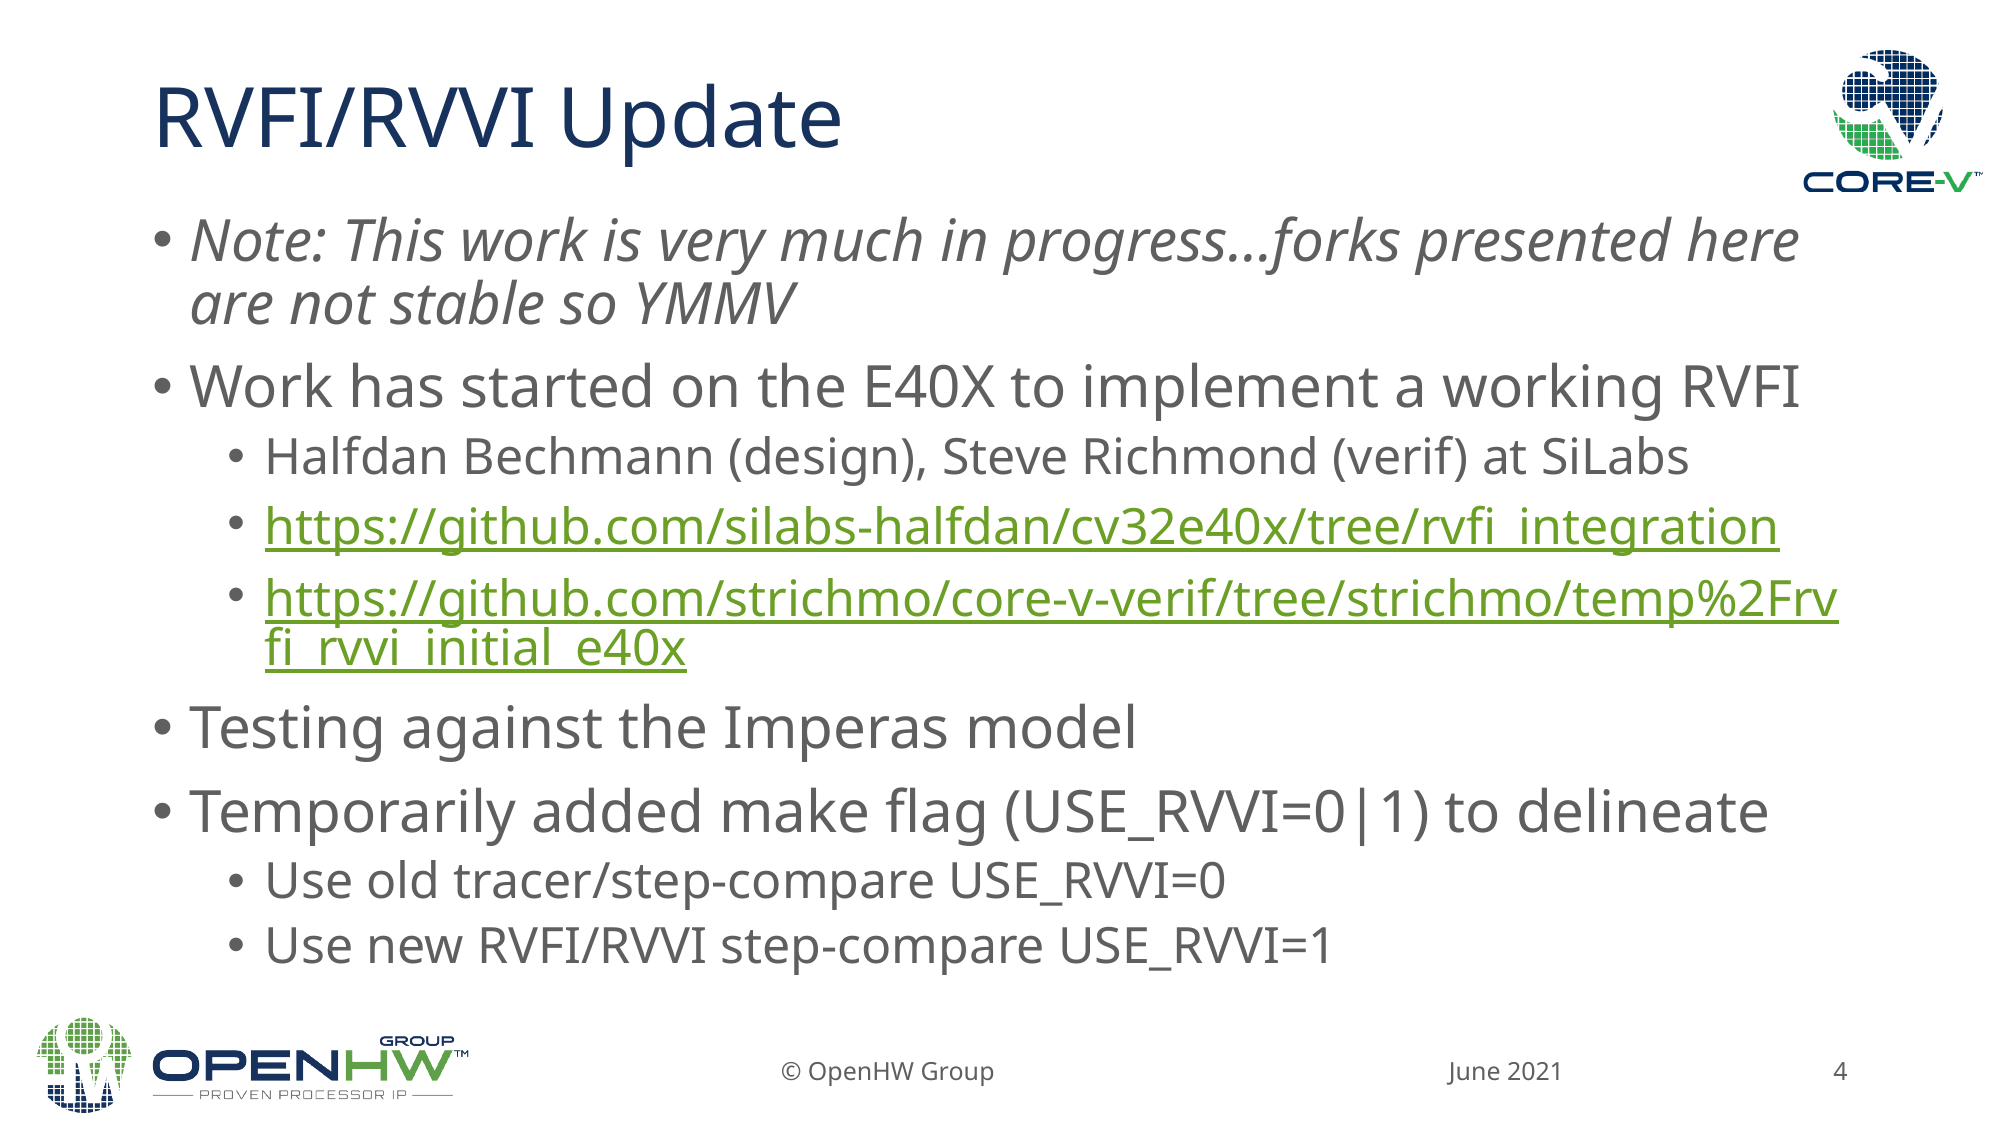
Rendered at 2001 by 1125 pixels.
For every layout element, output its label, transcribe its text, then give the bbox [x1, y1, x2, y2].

footer © OpenHW Group [550, 1042, 1226, 1103]
picture [32, 1013, 473, 1117]
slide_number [1335, 1040, 1678, 1101]
title RVFI/RVVI Update [137, 59, 1804, 181]
slide_number 4 [1782, 1042, 1863, 1103]
list Note: This work is very much in progress…forks presented here are not stable so YMMV Work has started on the E40X to implement a working RVFI Halfdan Bechmann (design), Steve Richmond (verif) at SiLabs https://github.com/silabs-halfdan/cv32e40x/tree/rvfi_integration https://github.com/strichmo/core-v-verif/tree/strichmo/temp%2Frvfi_rvvi_initial_e40x Testing against the Imperas model Temporarily added make flag (USE_RVVI=0|1) to delineate Use old tracer/step-compare USE_RVVI=0 Use new RVFI/RVVI step-compare USE_RVVI=1 [137, 203, 1863, 1014]
